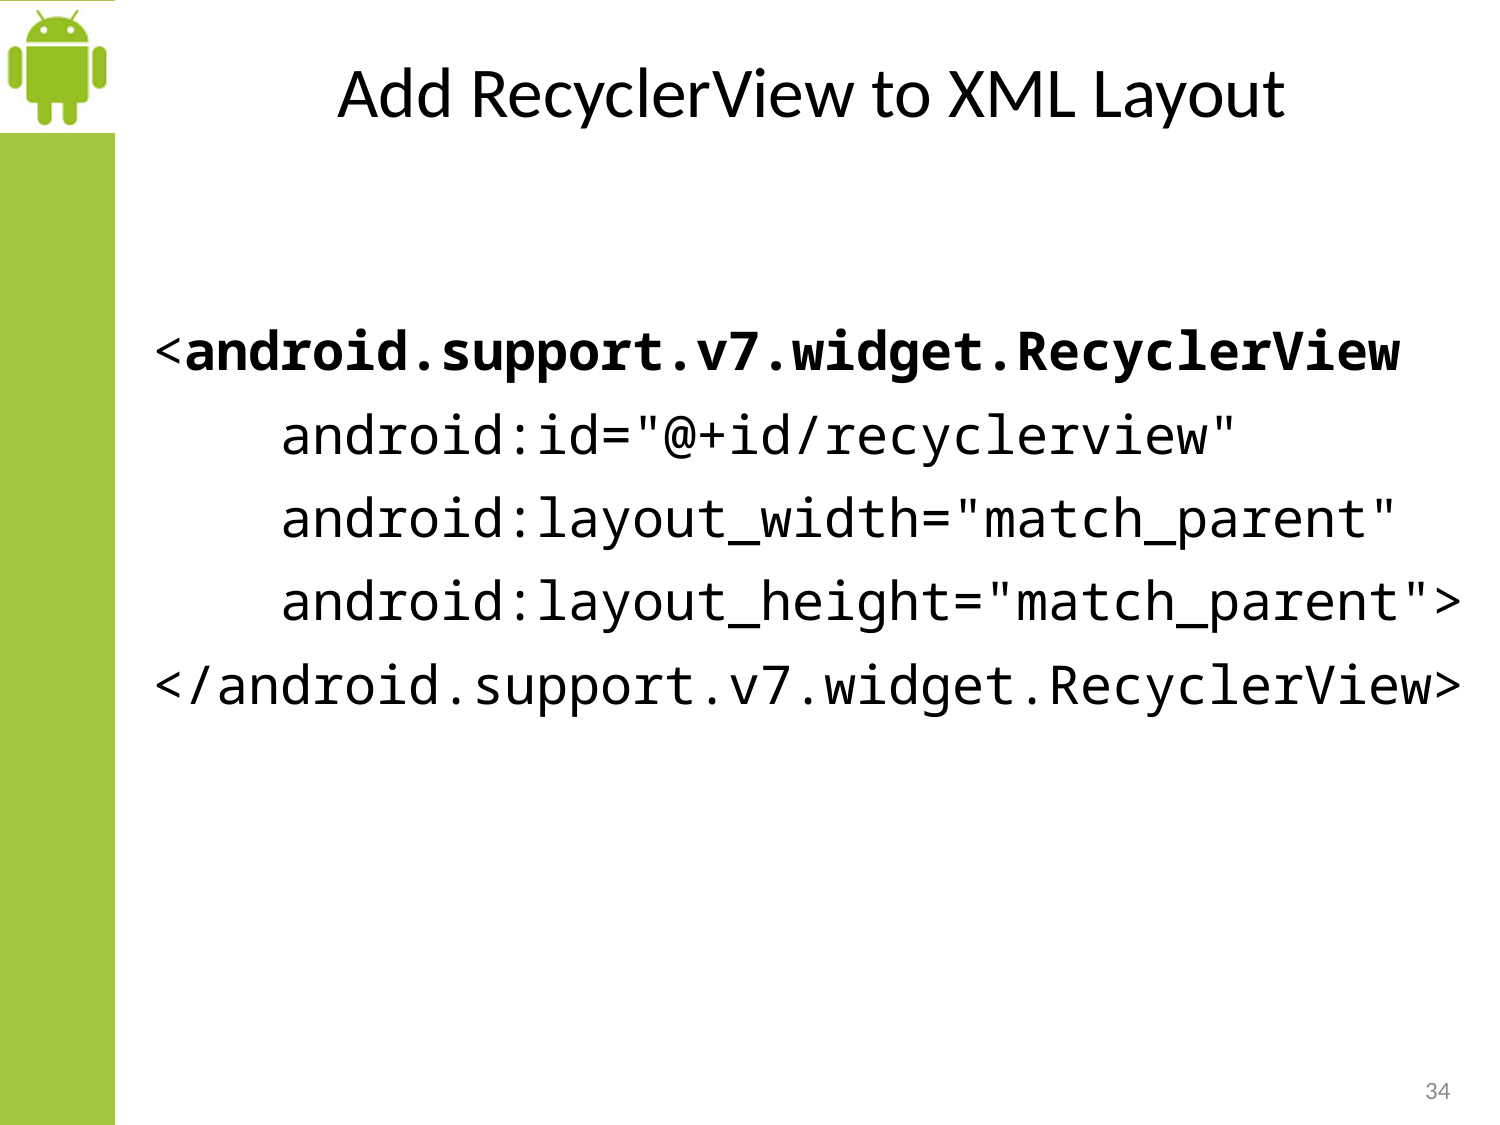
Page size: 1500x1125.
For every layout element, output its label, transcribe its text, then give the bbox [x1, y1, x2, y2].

slide_number 34 [1115, 1059, 1466, 1120]
title Add RecyclerView to XML Layout [137, 38, 1488, 227]
picture [0, 1, 116, 133]
list <android.support.v7.widget.RecyclerView android:id="@+id/recyclerview" android:layout_width="match_parent" android:layout_height="match_parent"> </android.support.v7.widget.RecyclerView> [137, 299, 1488, 1043]
